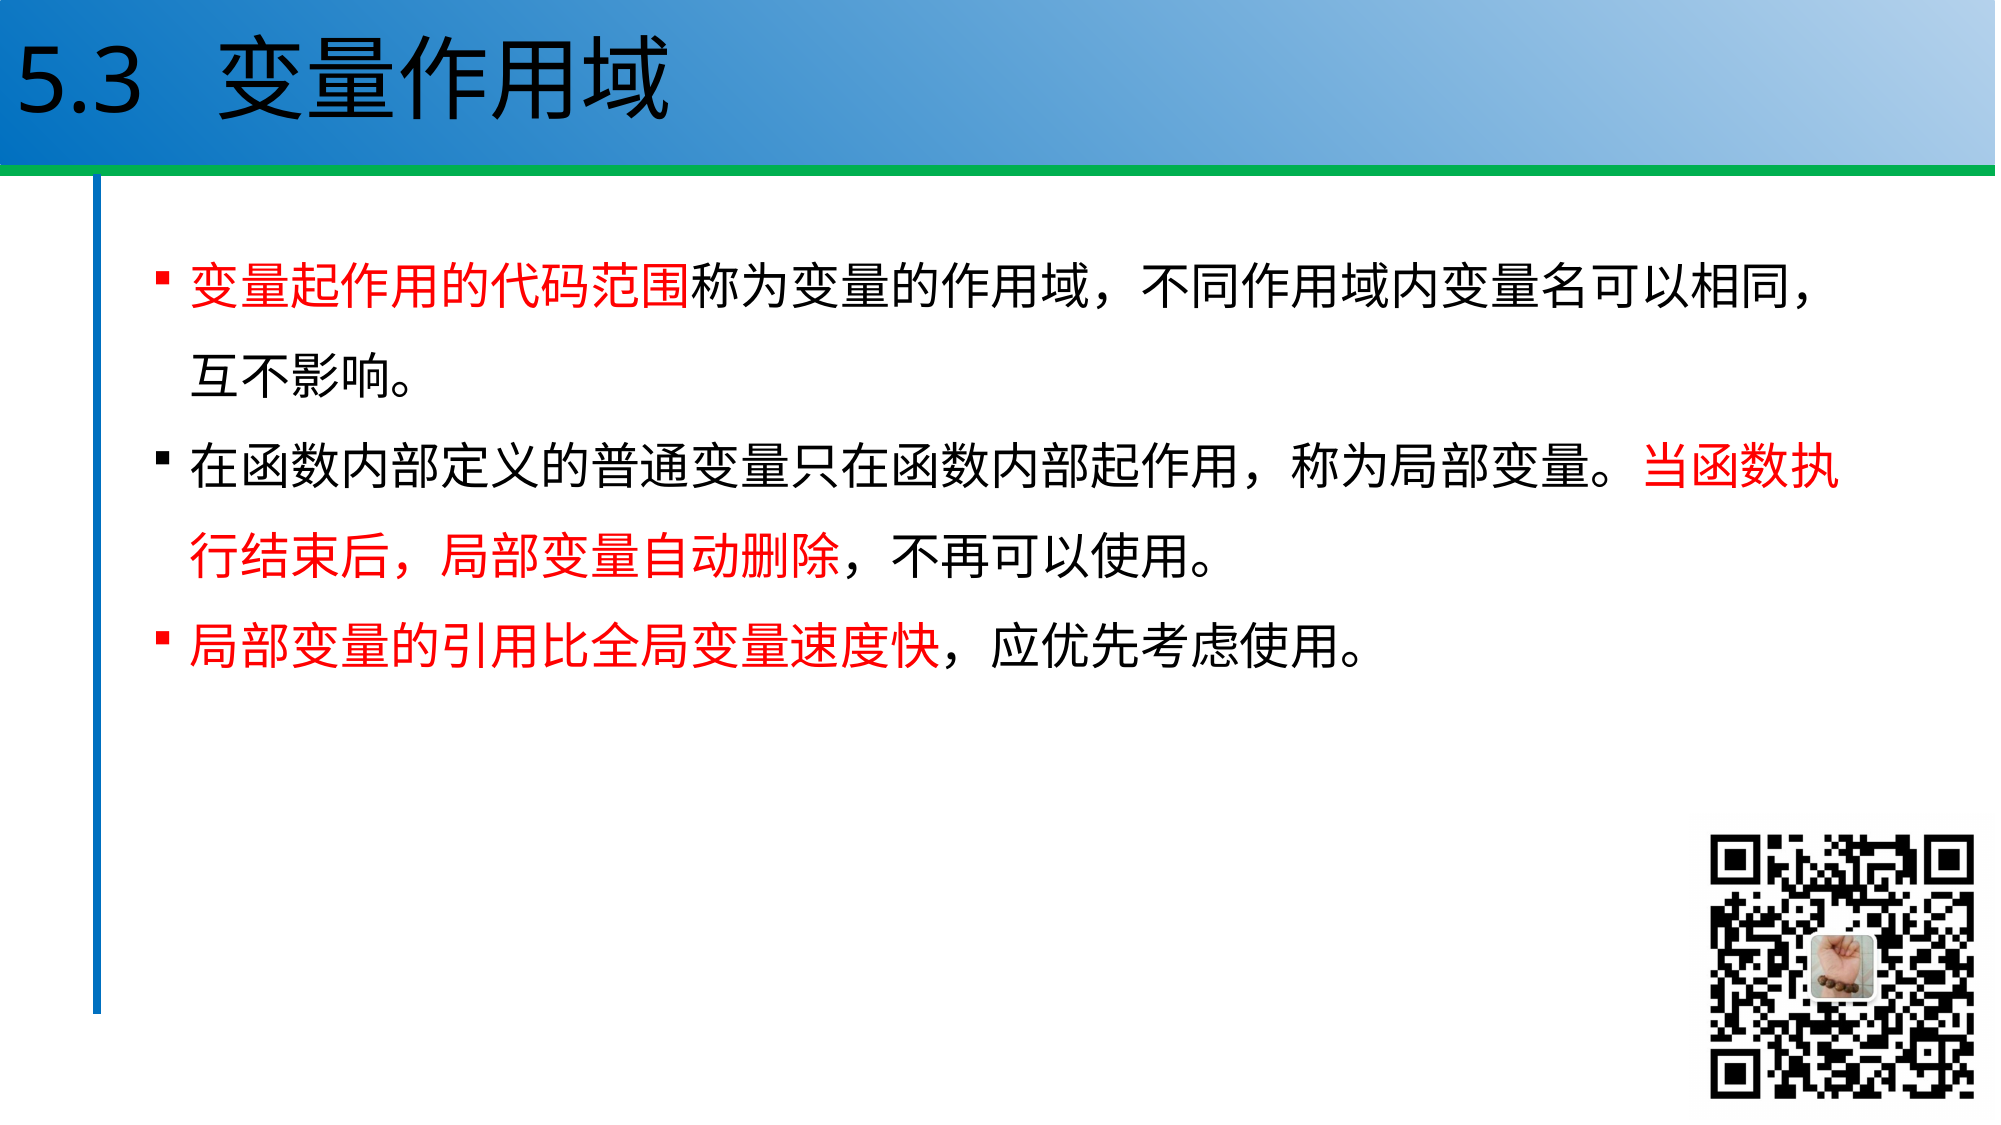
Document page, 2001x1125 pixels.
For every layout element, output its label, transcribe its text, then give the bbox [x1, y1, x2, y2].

title 5.3 变量作用域 [0, 0, 1995, 165]
picture [1689, 813, 1995, 1120]
slide_number [1412, 1042, 1863, 1103]
list 变量起作用的代码范围称为变量的作用域，不同作用域内变量名可以相同，互不影响。 在函数内部定义的普通变量只在函数内部起作用，称为局部变量。当函数执行结束后，局部变量自动删除，不再可以使用。 局部变量的引用比全局变量速度快，应优先考虑使用。 [137, 216, 1863, 978]
